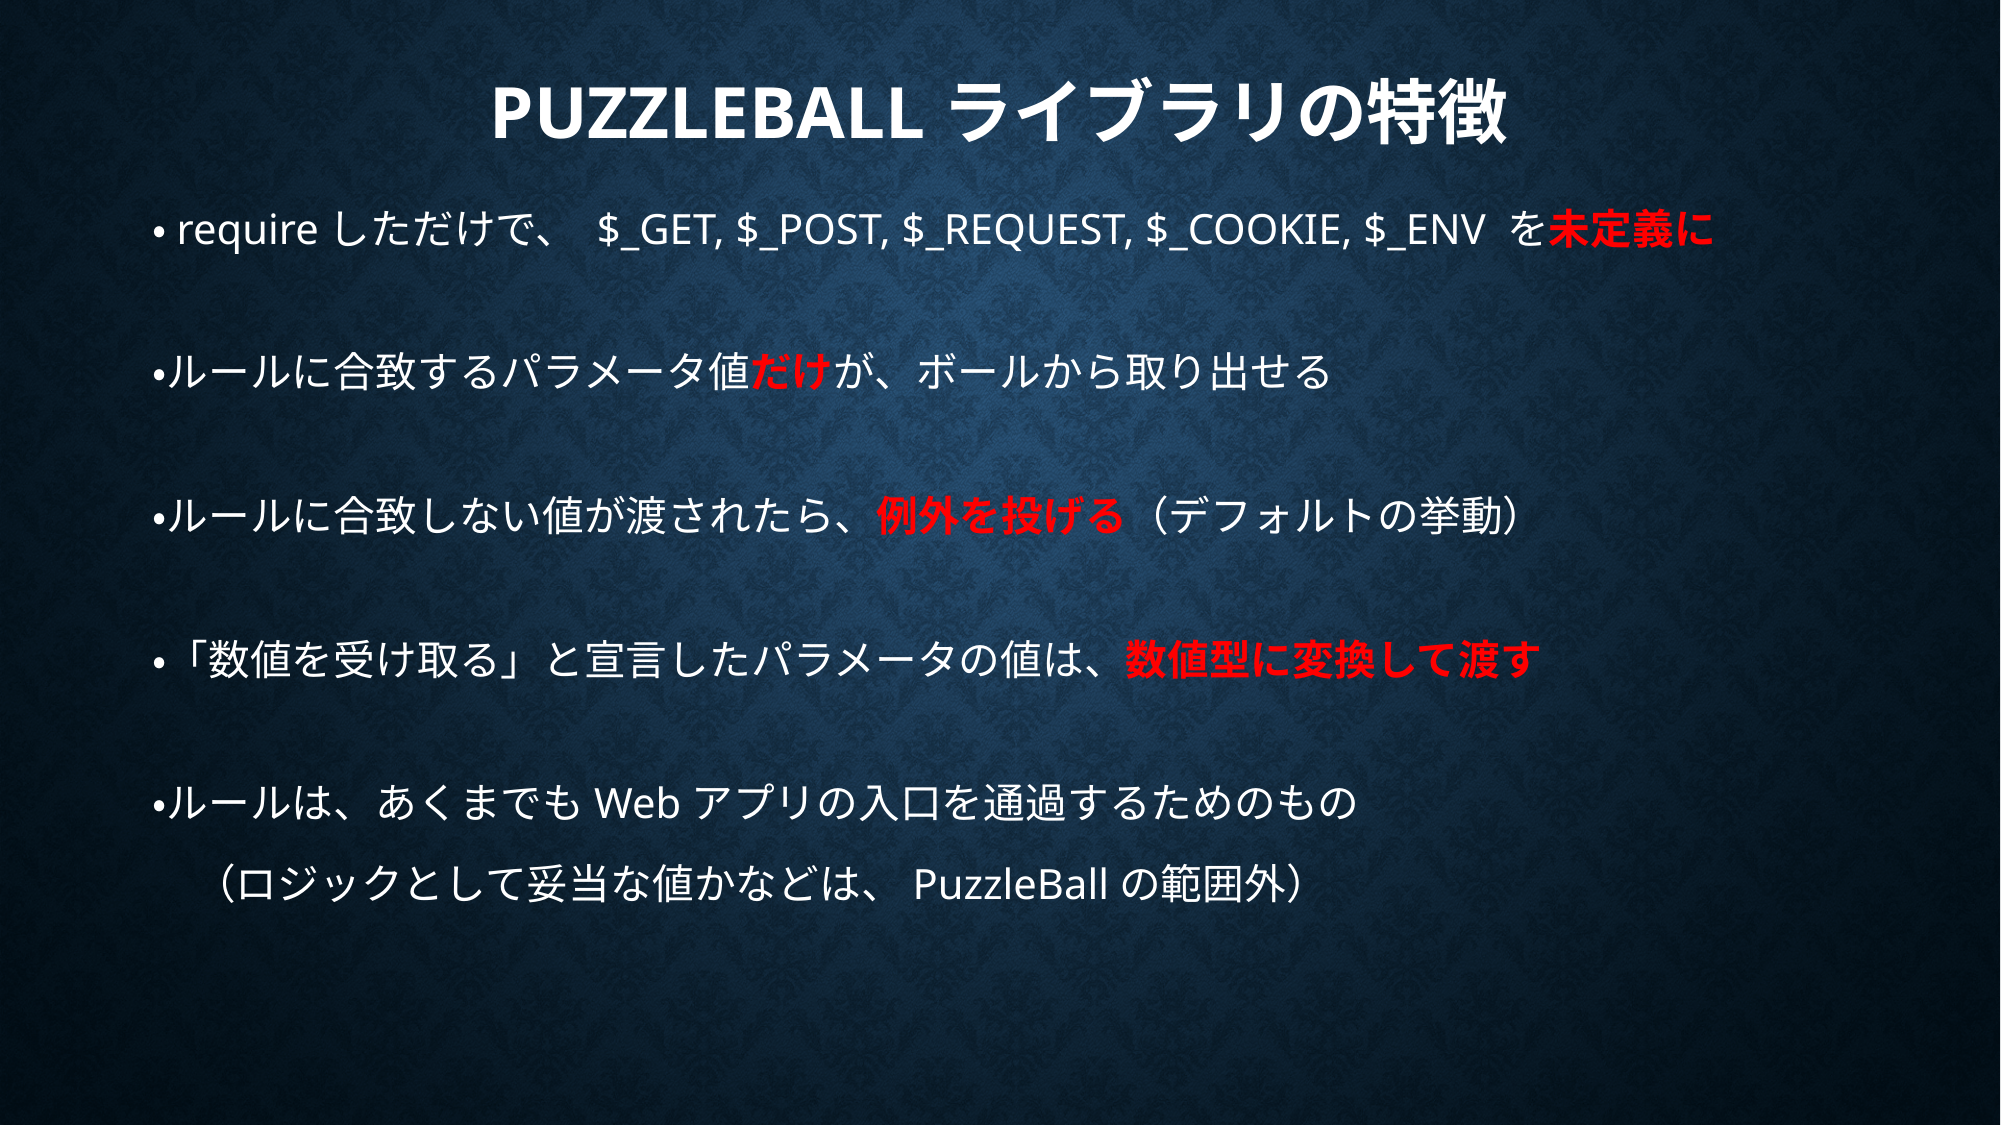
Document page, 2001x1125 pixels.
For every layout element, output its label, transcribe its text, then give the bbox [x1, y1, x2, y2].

list ・requireしただけで、 $_GET, $_POST, $_REQUEST, $_COOKIE, $_ENV を未定義に ・ルールに合致するパラメータ値だけが、ボールから取り出せる ・ルールに合致しない値が渡されたら、例外を投げる（デフォルトの挙動） ・「数値を受け取る」と宣言したパラメータの値は、数値型に変換して渡す ・ルールは、あくまでもWebアプリの入口を通過するためのもの （ロジックとして妥当な値かなどは、PuzzleBallの範囲外） [137, 185, 1863, 954]
title Puzzleballライブラリの特徴 [149, 7, 1849, 185]
